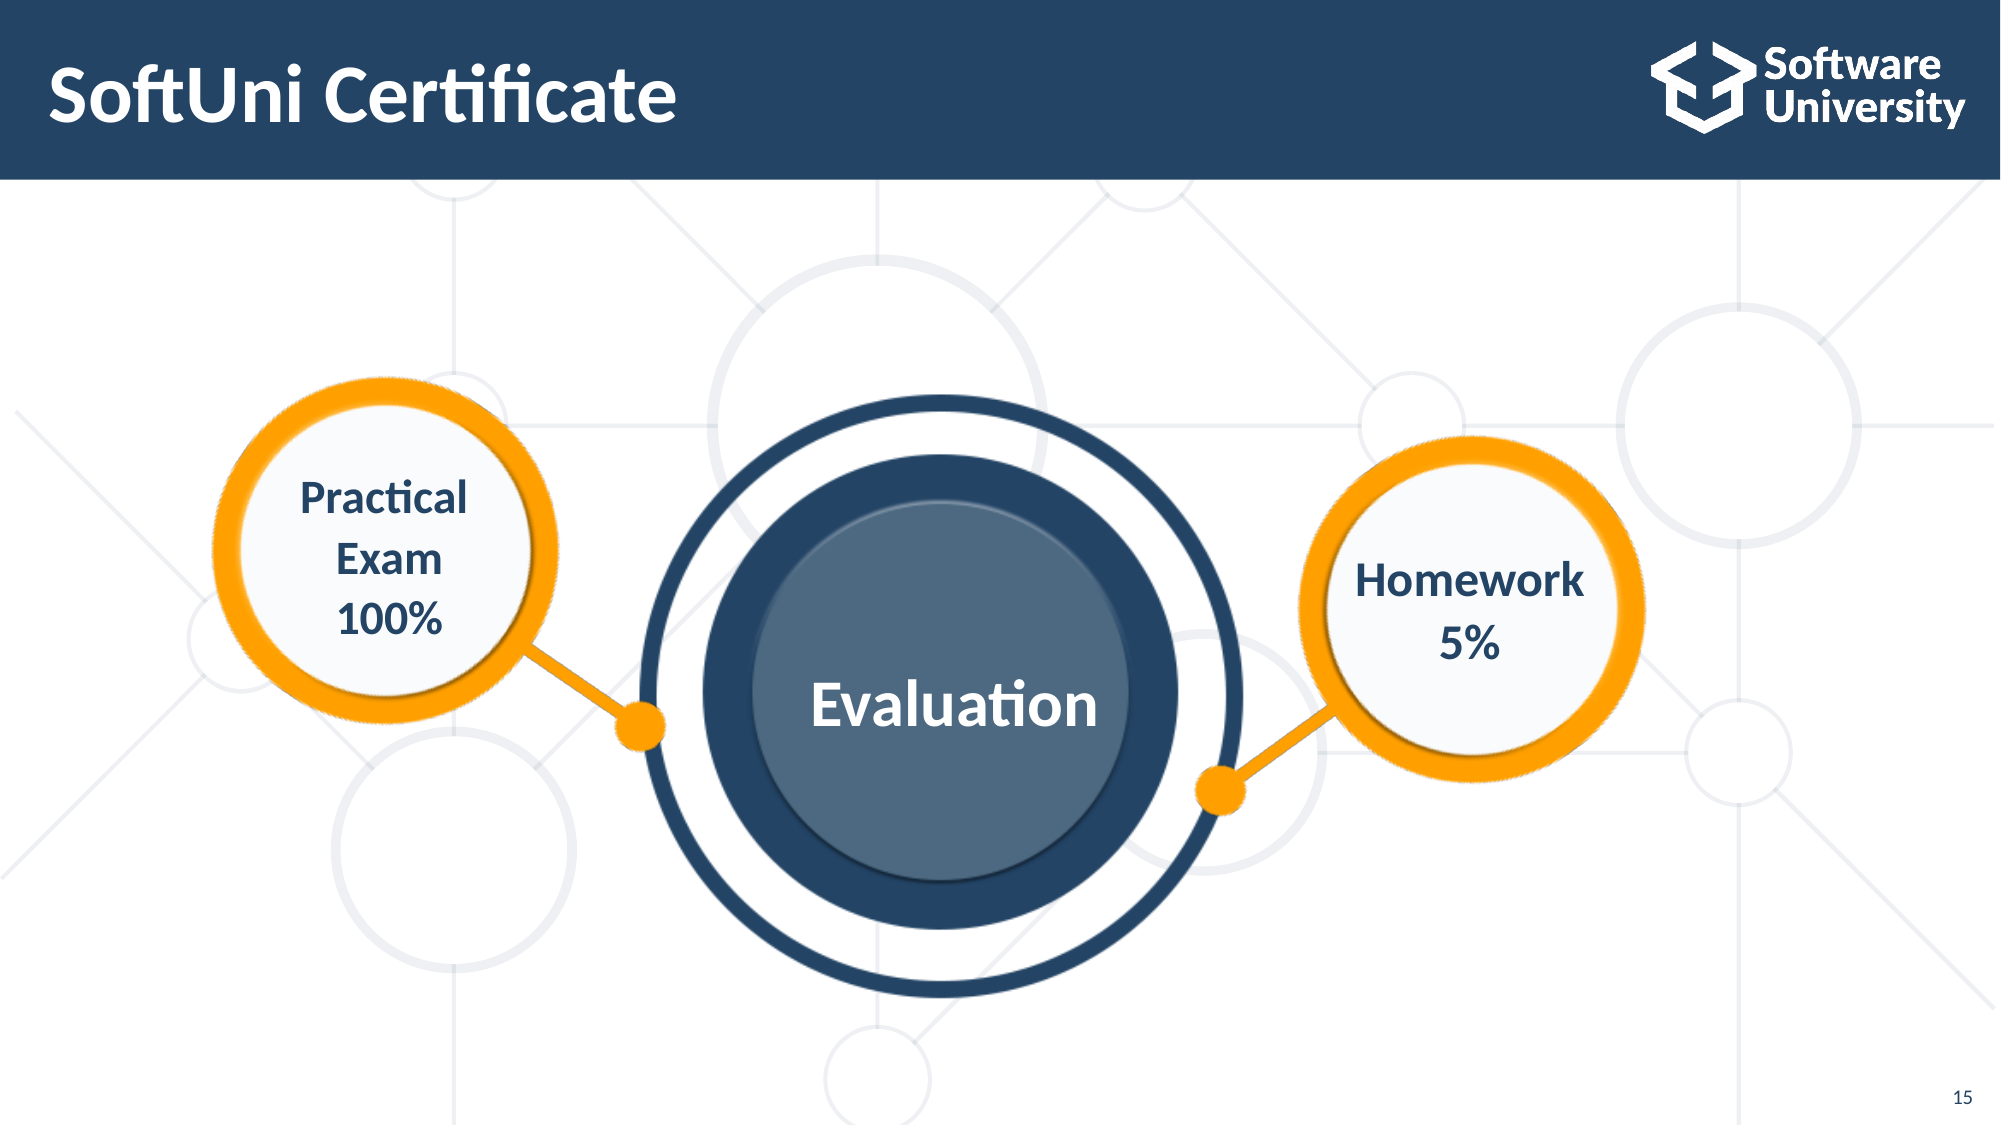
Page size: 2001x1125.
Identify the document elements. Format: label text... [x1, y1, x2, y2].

title SoftUni Certificate [31, 16, 1625, 162]
picture [1651, 41, 1966, 134]
picture [82, 234, 1781, 1125]
slide_number 15 [1927, 1067, 1989, 1117]
